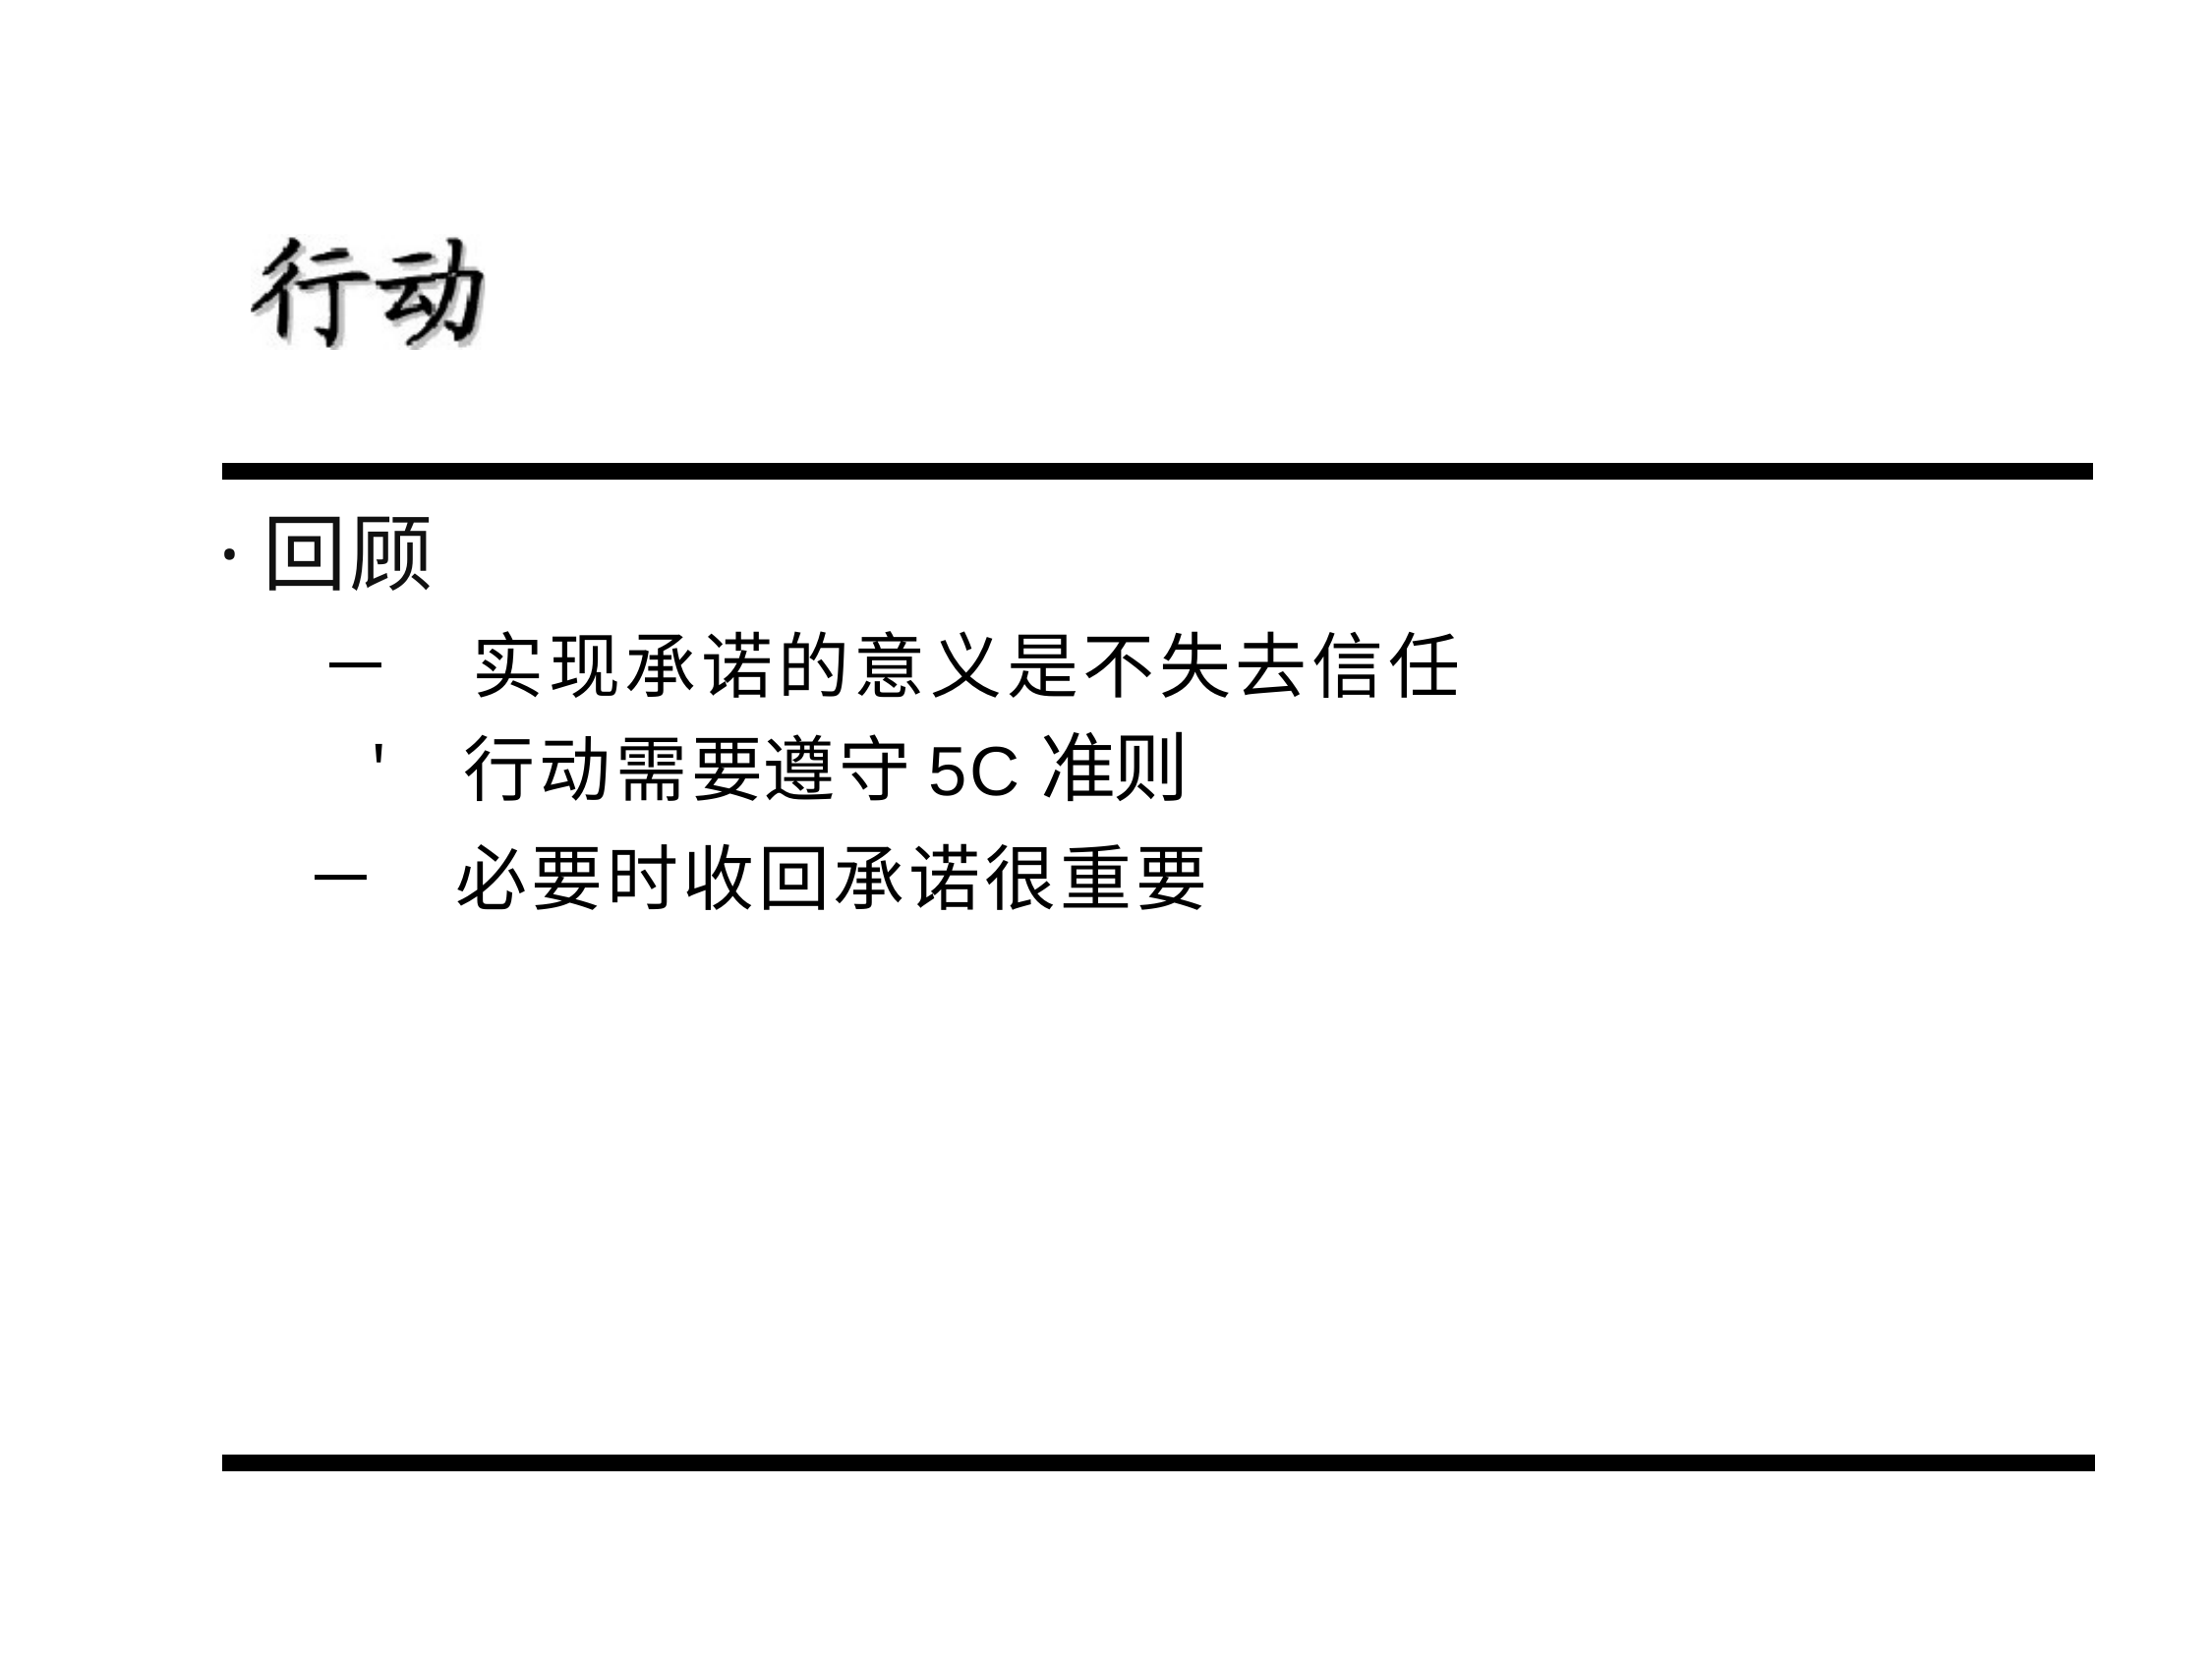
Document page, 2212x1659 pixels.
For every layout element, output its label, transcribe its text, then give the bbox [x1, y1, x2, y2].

text_box [251, 234, 486, 350]
text_box ·回顾 －实现承诺的意义是不失去信任 ' 行动需要遵守5C准则 －必要时收回承诺很重要 [216, 474, 1390, 919]
